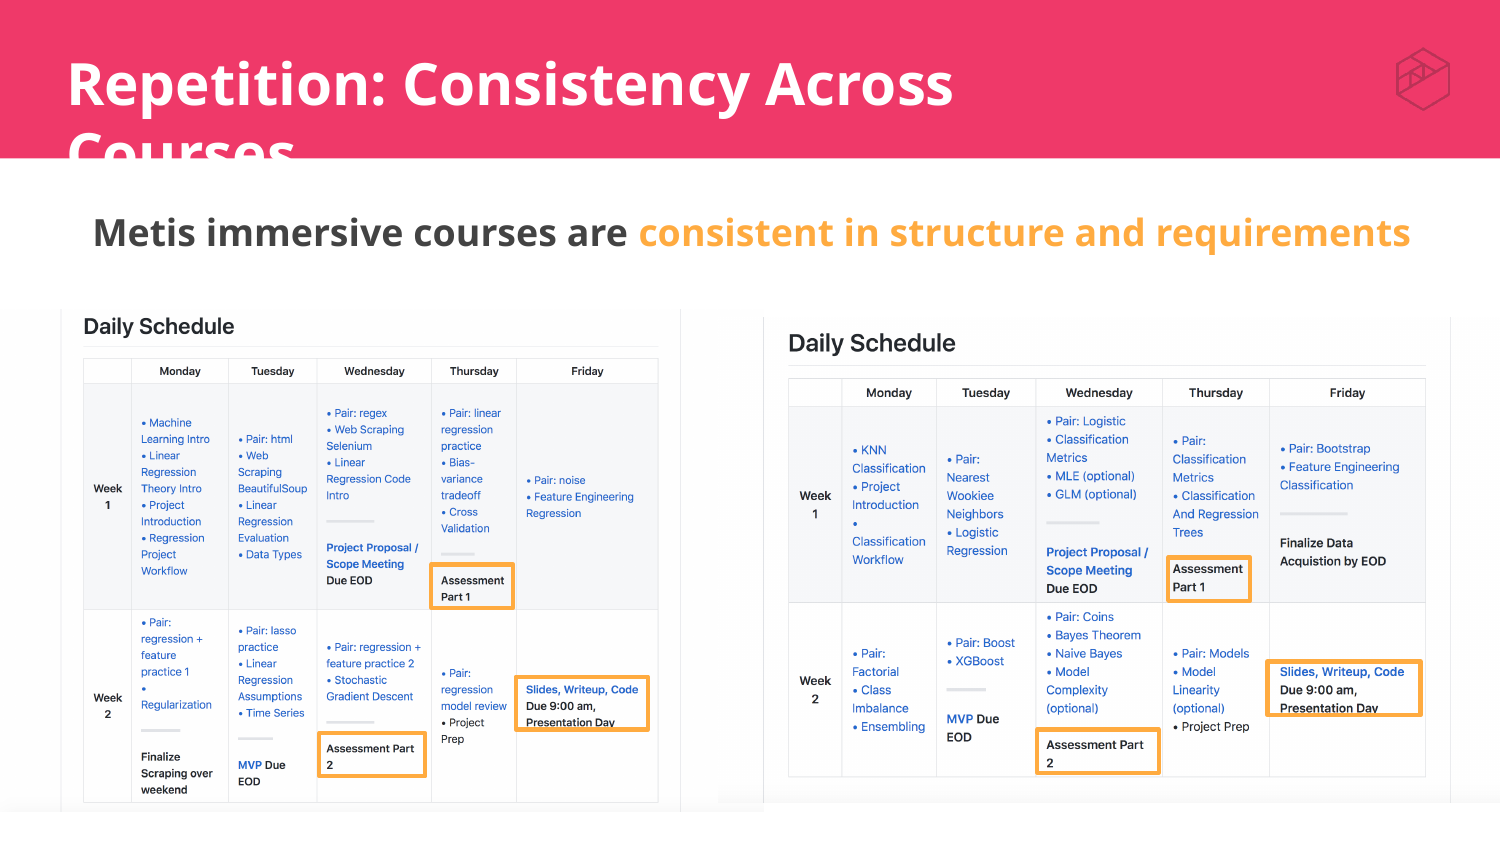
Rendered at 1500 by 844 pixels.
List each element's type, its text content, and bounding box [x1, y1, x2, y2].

list Metis immersive courses are consistent in structure and requirements [64, 187, 1463, 316]
text_box [0, 0, 1500, 159]
picture [0, 308, 1500, 812]
title Repetition: Consistency Across Courses [51, 32, 1135, 127]
picture [1396, 47, 1451, 111]
